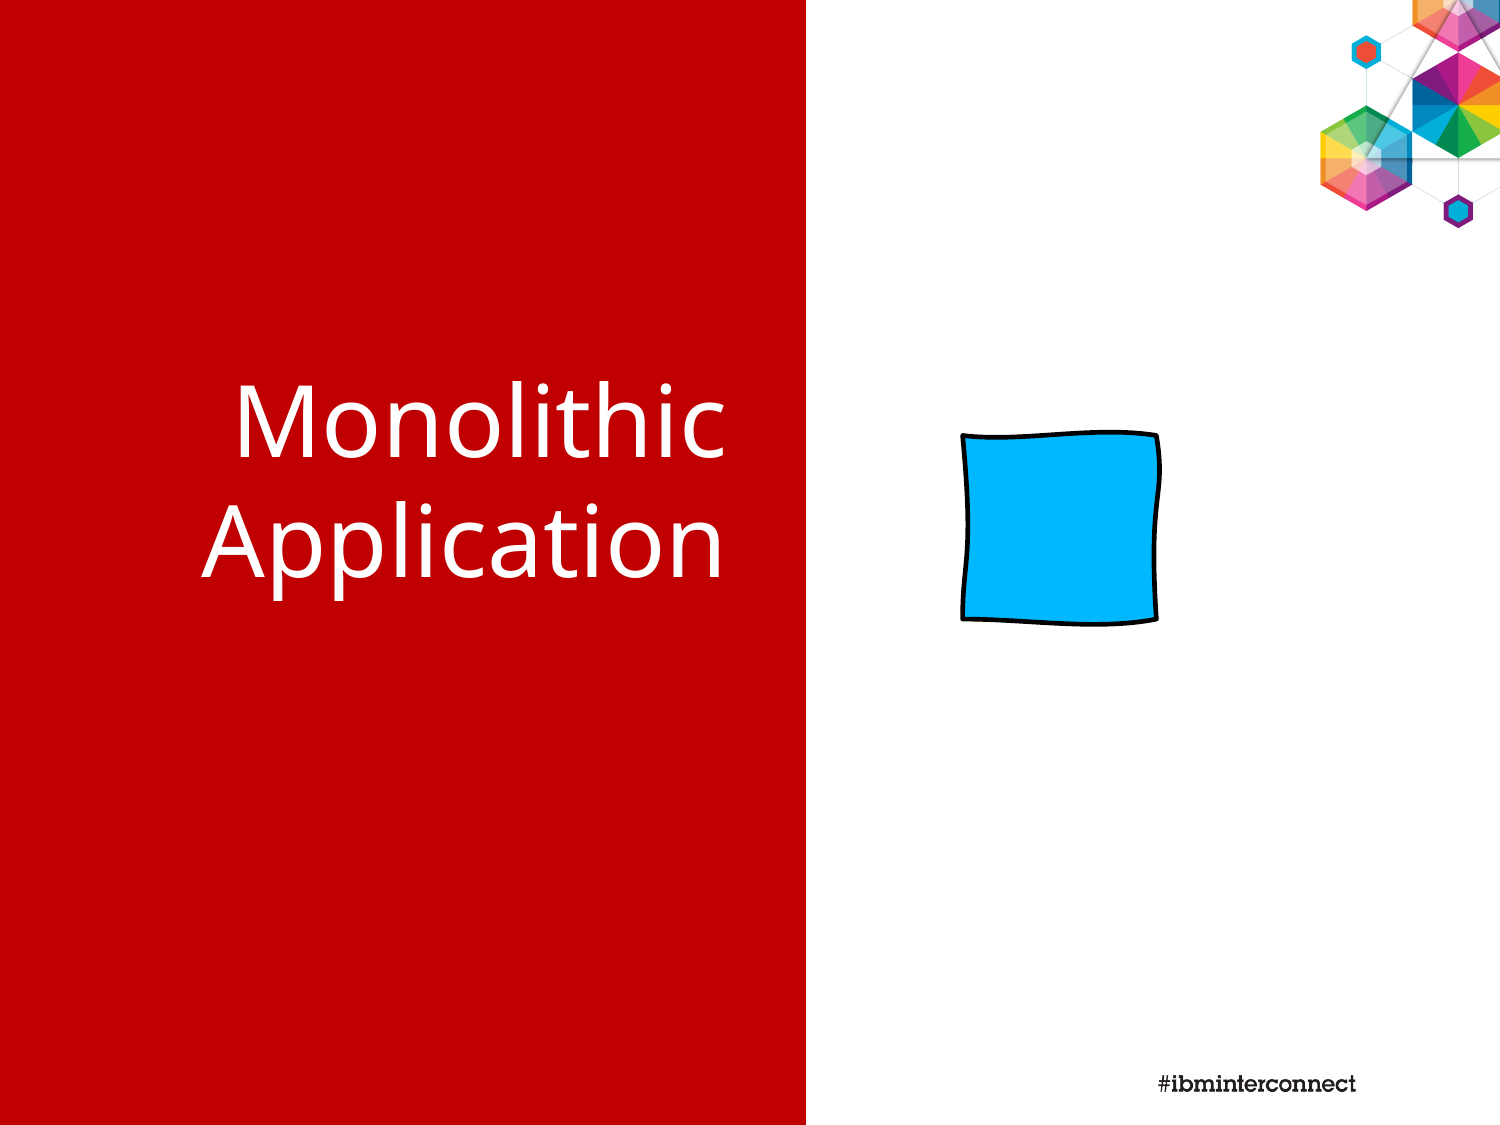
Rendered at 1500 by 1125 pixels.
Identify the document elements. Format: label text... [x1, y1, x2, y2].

picture [1320, 0, 1500, 229]
text_box [0, 0, 807, 1125]
text_box Monolithic Application [186, 349, 743, 725]
text_box [962, 432, 1160, 625]
picture [1156, 1072, 1357, 1094]
